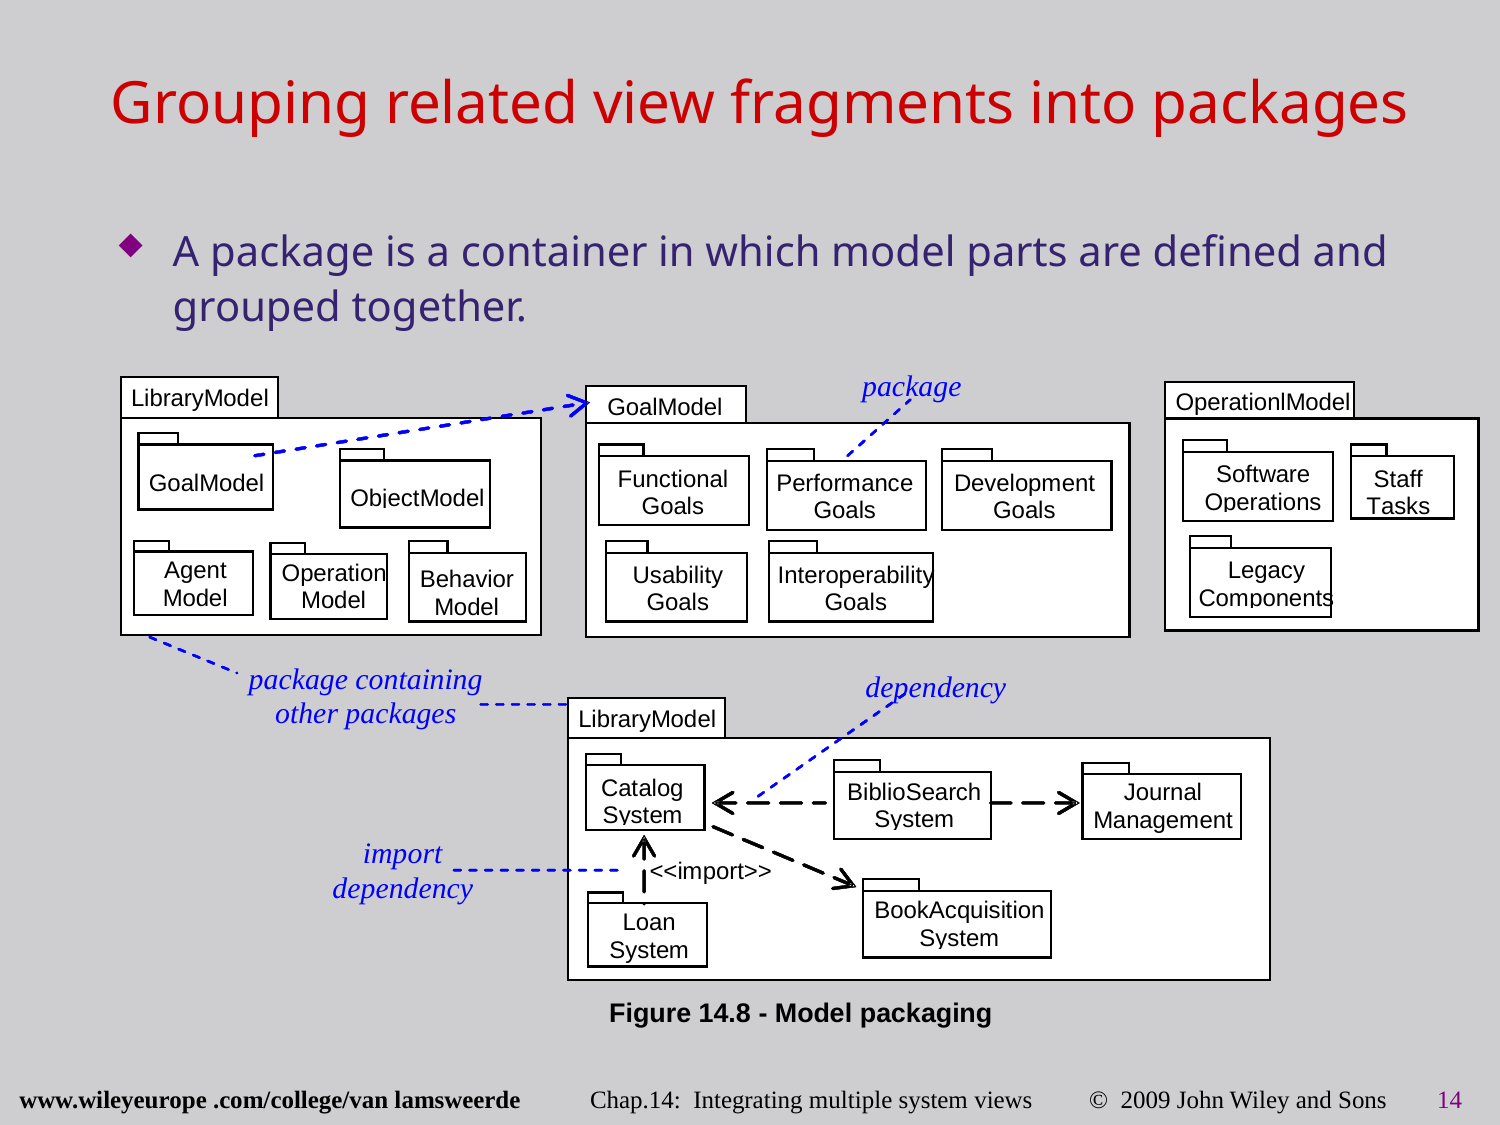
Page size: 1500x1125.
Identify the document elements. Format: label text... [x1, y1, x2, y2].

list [103, 368, 1500, 1031]
title Grouping related view fragments into packages [49, 37, 1470, 163]
list A package is a container in which model parts are defined and grouped together. [36, 212, 1468, 350]
